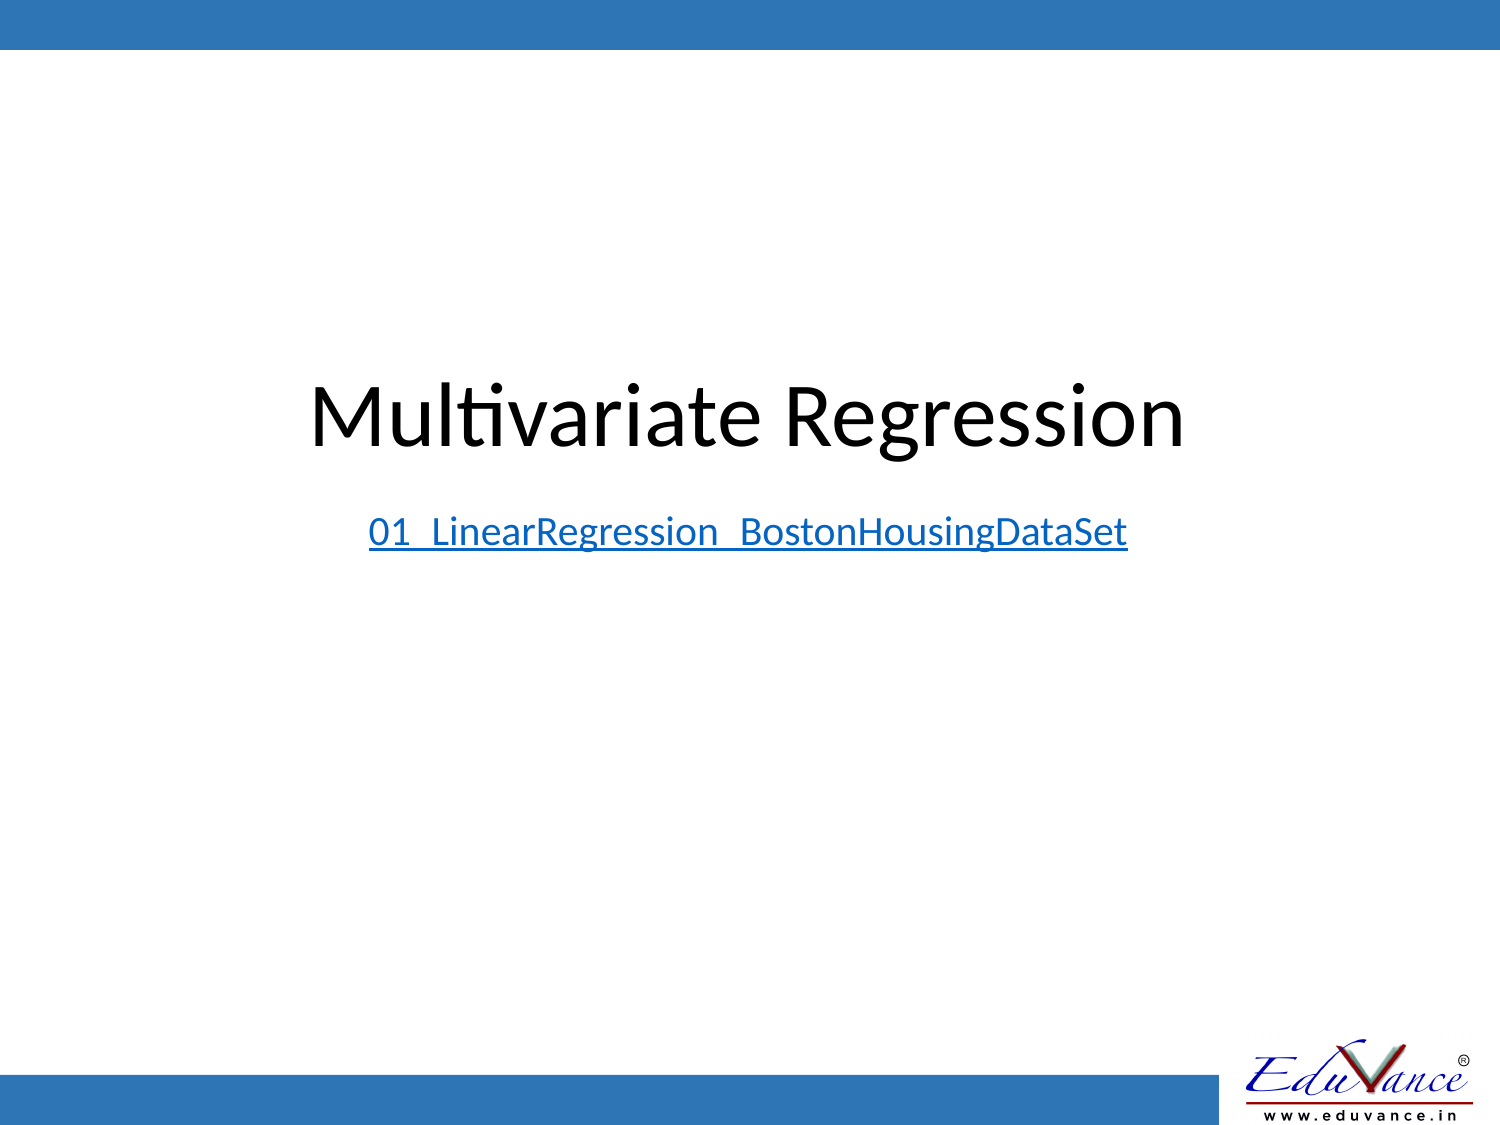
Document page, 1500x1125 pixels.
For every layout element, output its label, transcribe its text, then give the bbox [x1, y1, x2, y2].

subtitle 01_LinearRegression_BostonHousingDataSet [148, 501, 1349, 774]
picture [1219, 1033, 1500, 1125]
title Multivariate Regression [110, 350, 1386, 474]
